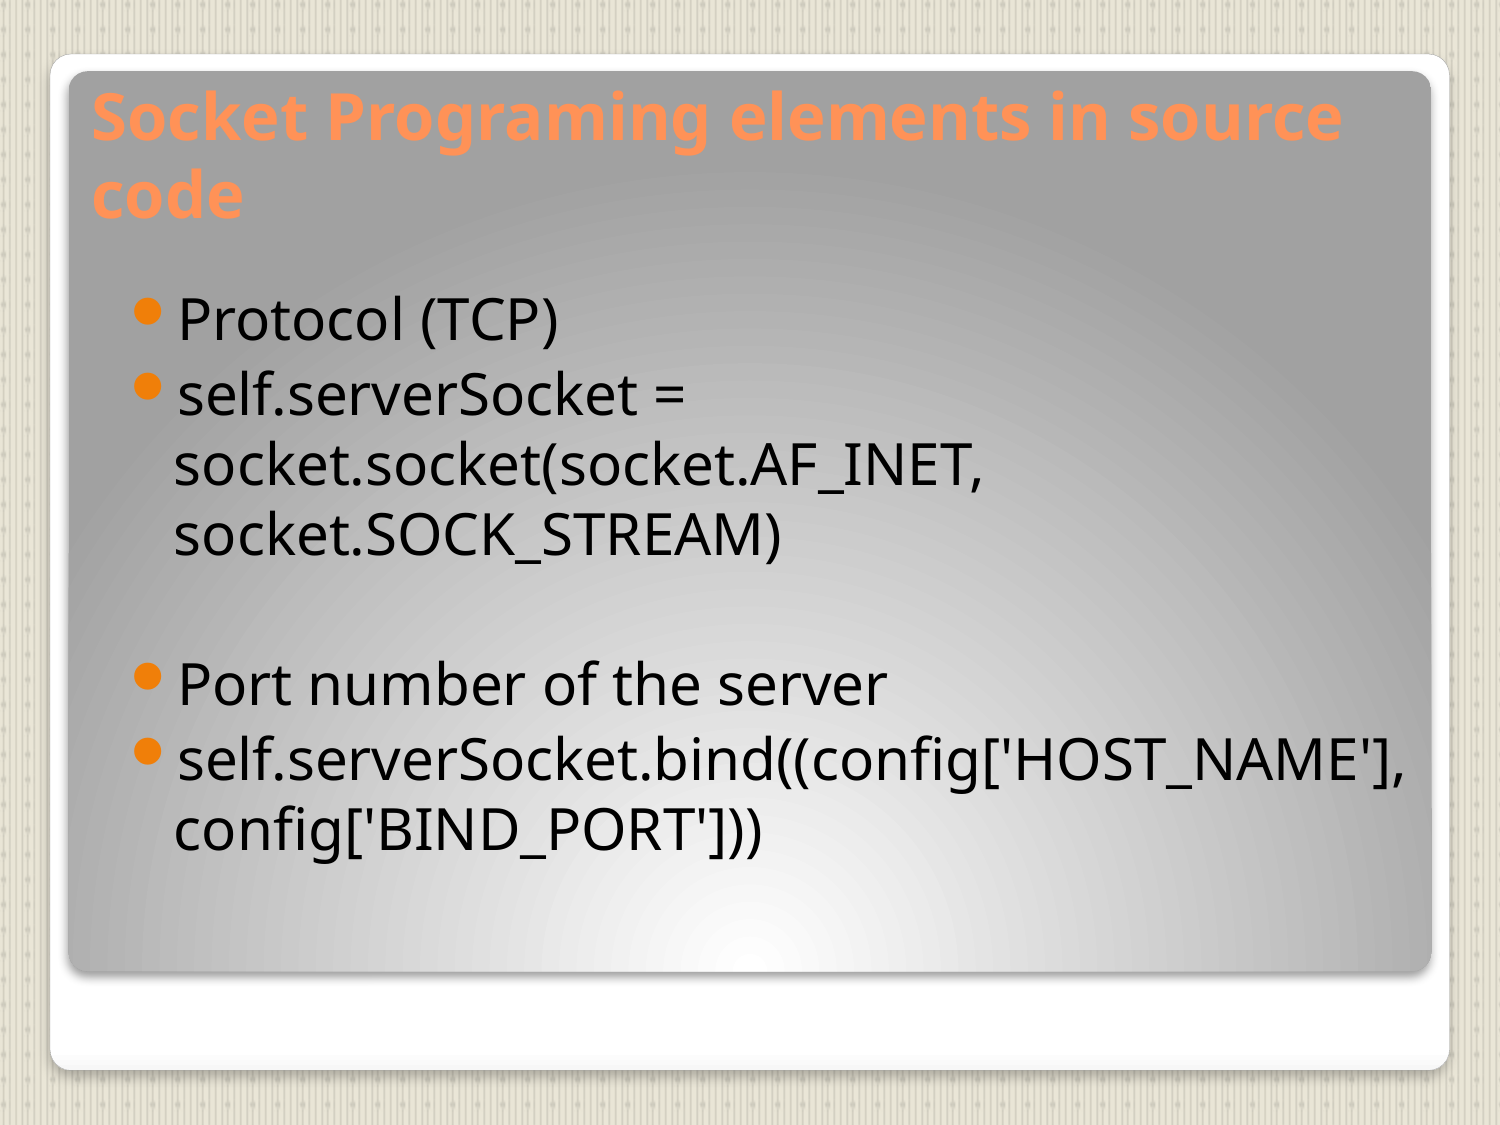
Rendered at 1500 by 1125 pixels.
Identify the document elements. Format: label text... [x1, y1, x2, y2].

title Socket Programing elements in source code [76, 66, 1420, 239]
list Protocol (TCP) self.serverSocket = socket.socket(socket.AF_INET, socket.SOCK_STREAM) Port number of the server self.serverSocket.bind((config['HOST_NAME'], config['BIND_PORT'])) [100, 267, 1443, 955]
